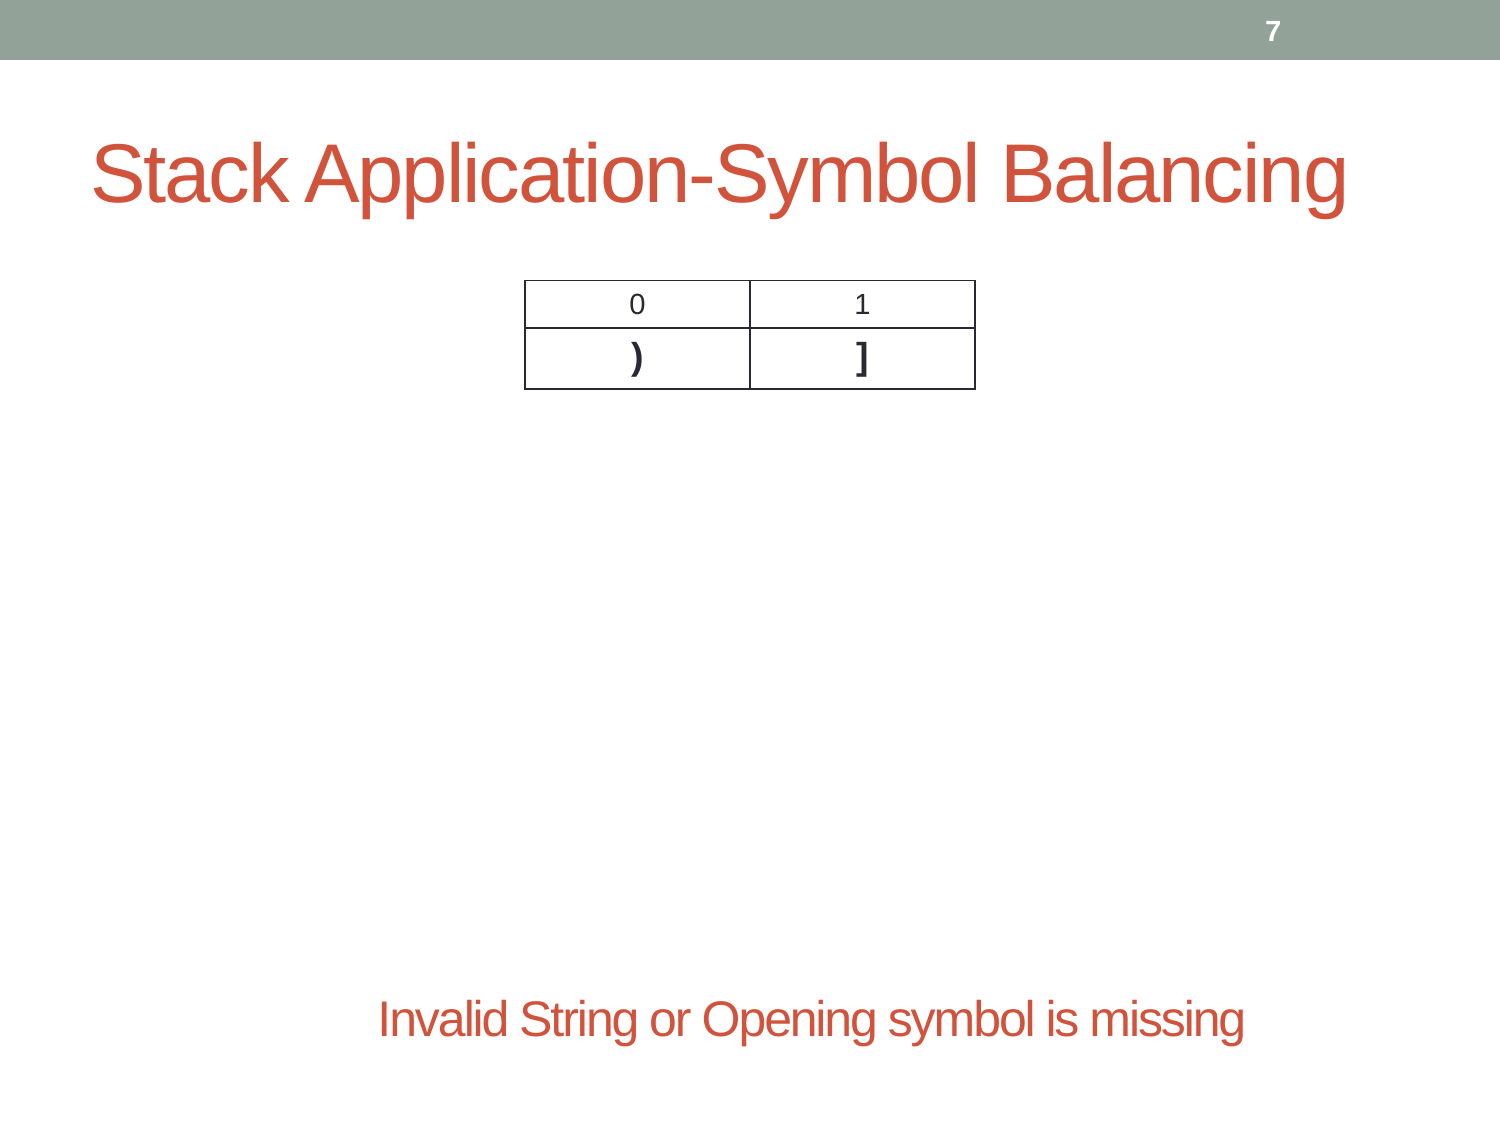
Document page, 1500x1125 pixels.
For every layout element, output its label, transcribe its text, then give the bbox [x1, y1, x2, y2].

text_box Invalid String or Opening symbol is missing [362, 937, 1275, 1100]
slide_number 7 [1250, 3, 1425, 57]
table_header 1 [751, 281, 974, 327]
table_cell ] [751, 329, 974, 388]
table_header 0 [526, 281, 749, 327]
title Stack Application-Symbol Balancing [75, 87, 1425, 250]
table_cell ) [526, 329, 749, 388]
